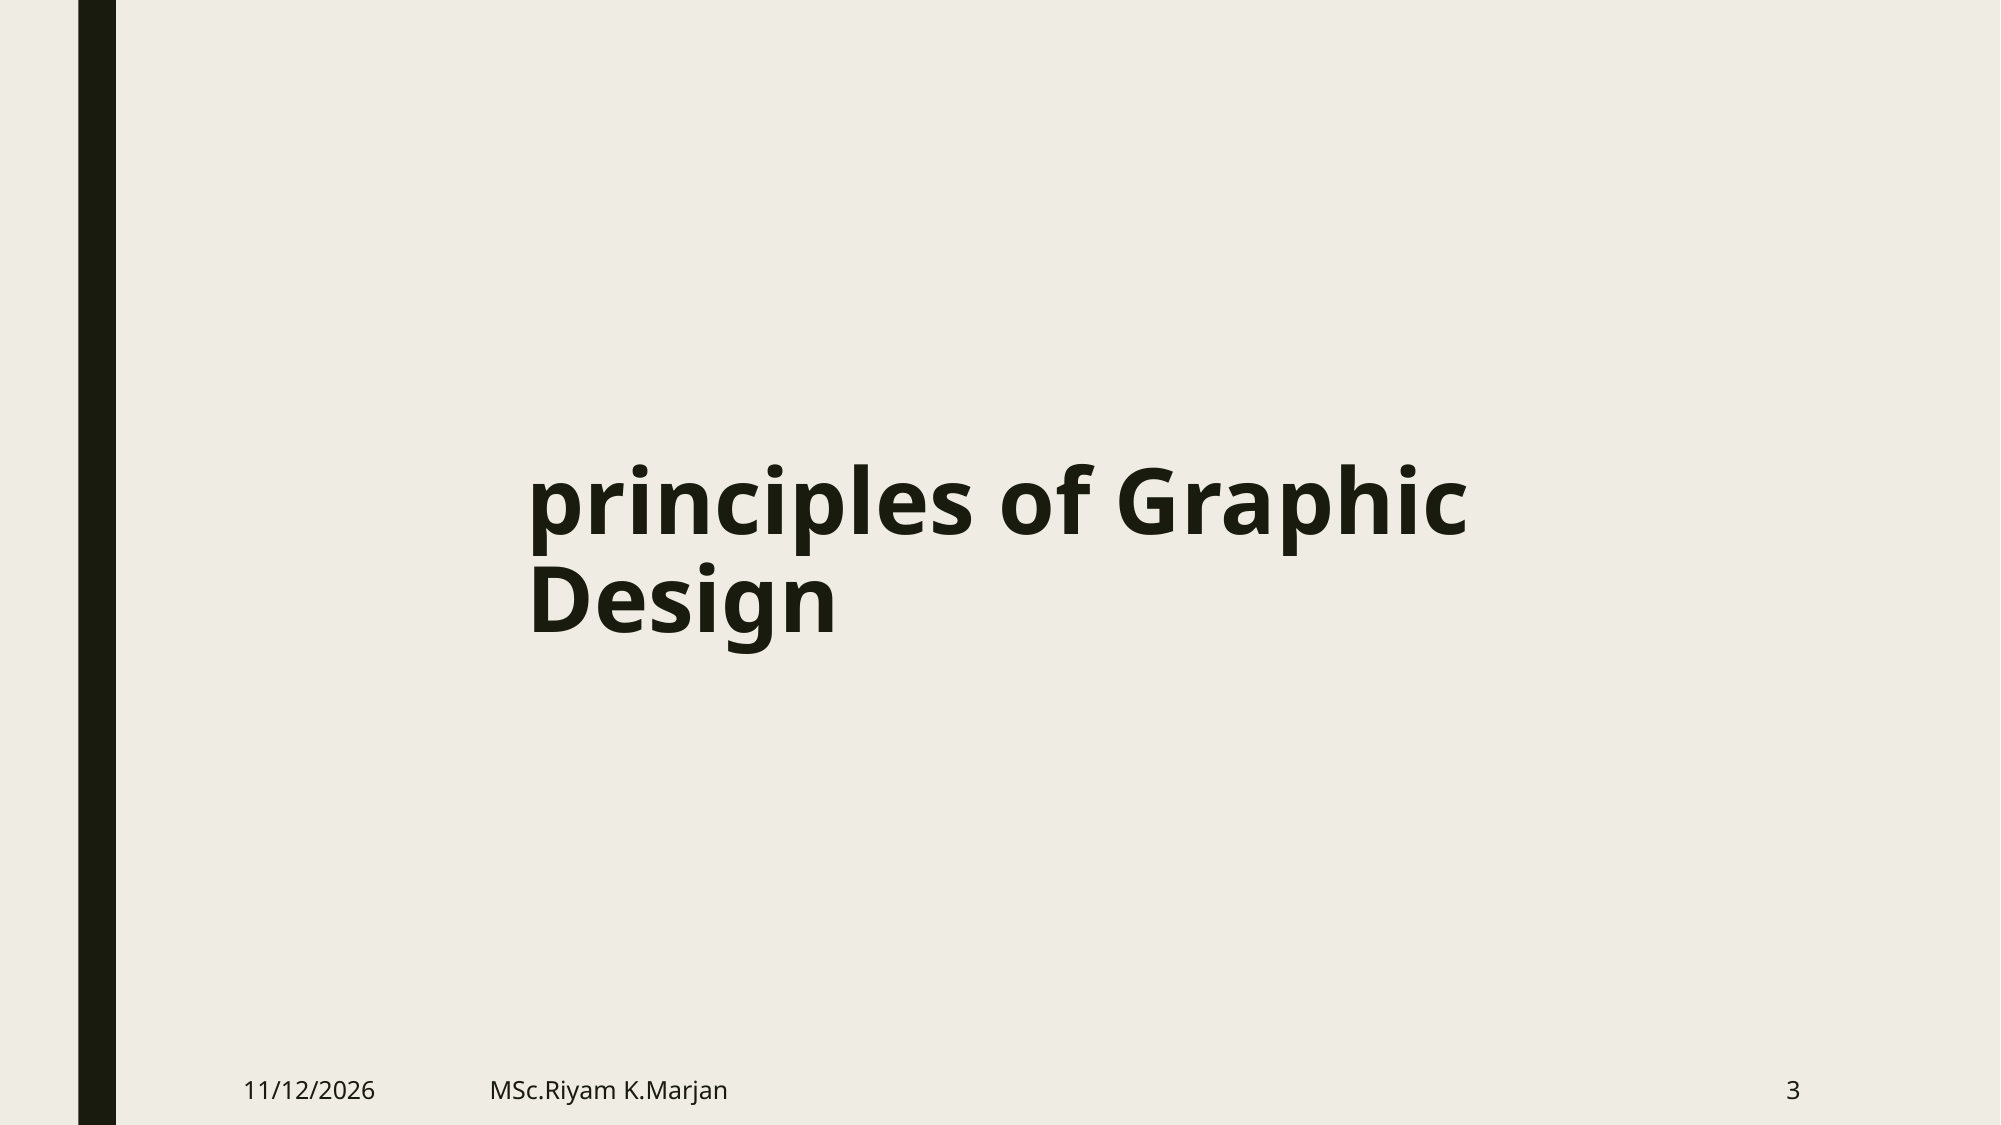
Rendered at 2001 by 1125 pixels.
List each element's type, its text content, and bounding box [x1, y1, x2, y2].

title principles of Graphic Design [511, 448, 1755, 628]
footer MSc.Riyam K.Marjan [474, 1058, 1505, 1125]
slide_number 3 [1553, 1058, 1816, 1125]
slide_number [228, 1058, 426, 1125]
